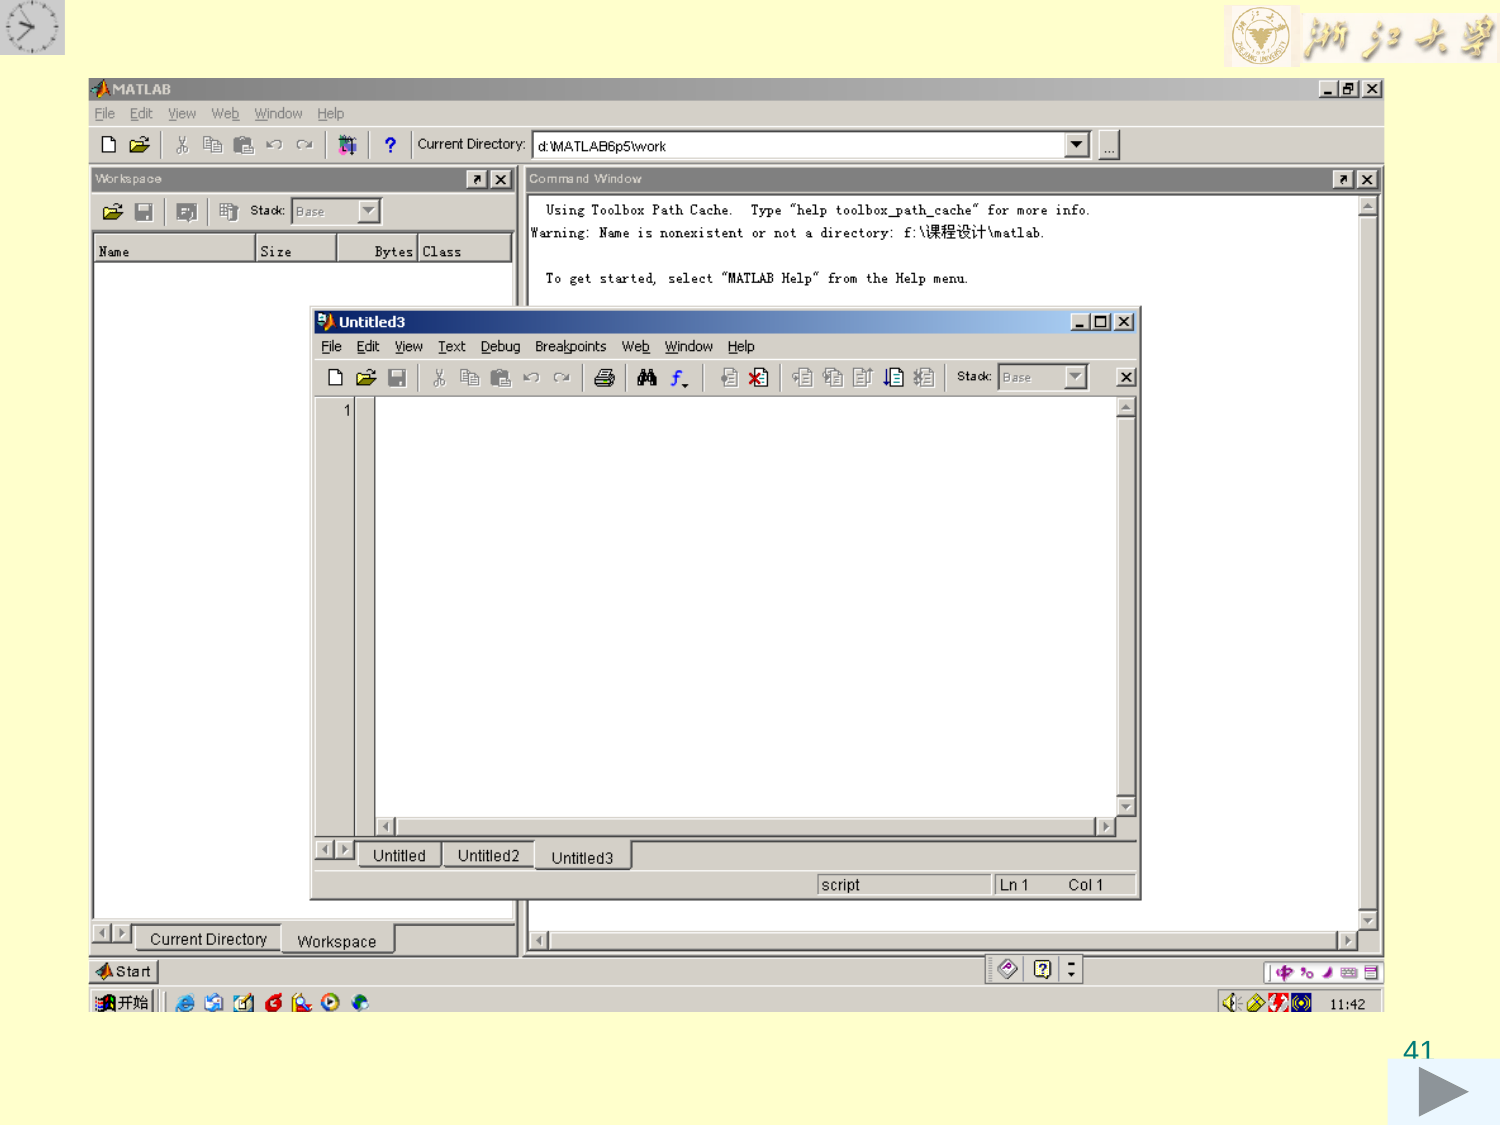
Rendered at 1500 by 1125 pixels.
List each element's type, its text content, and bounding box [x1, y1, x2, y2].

picture [88, 77, 1385, 1012]
slide_number 41 [1074, 1024, 1451, 1103]
text_box [1387, 1058, 1500, 1125]
picture [1224, 5, 1500, 67]
